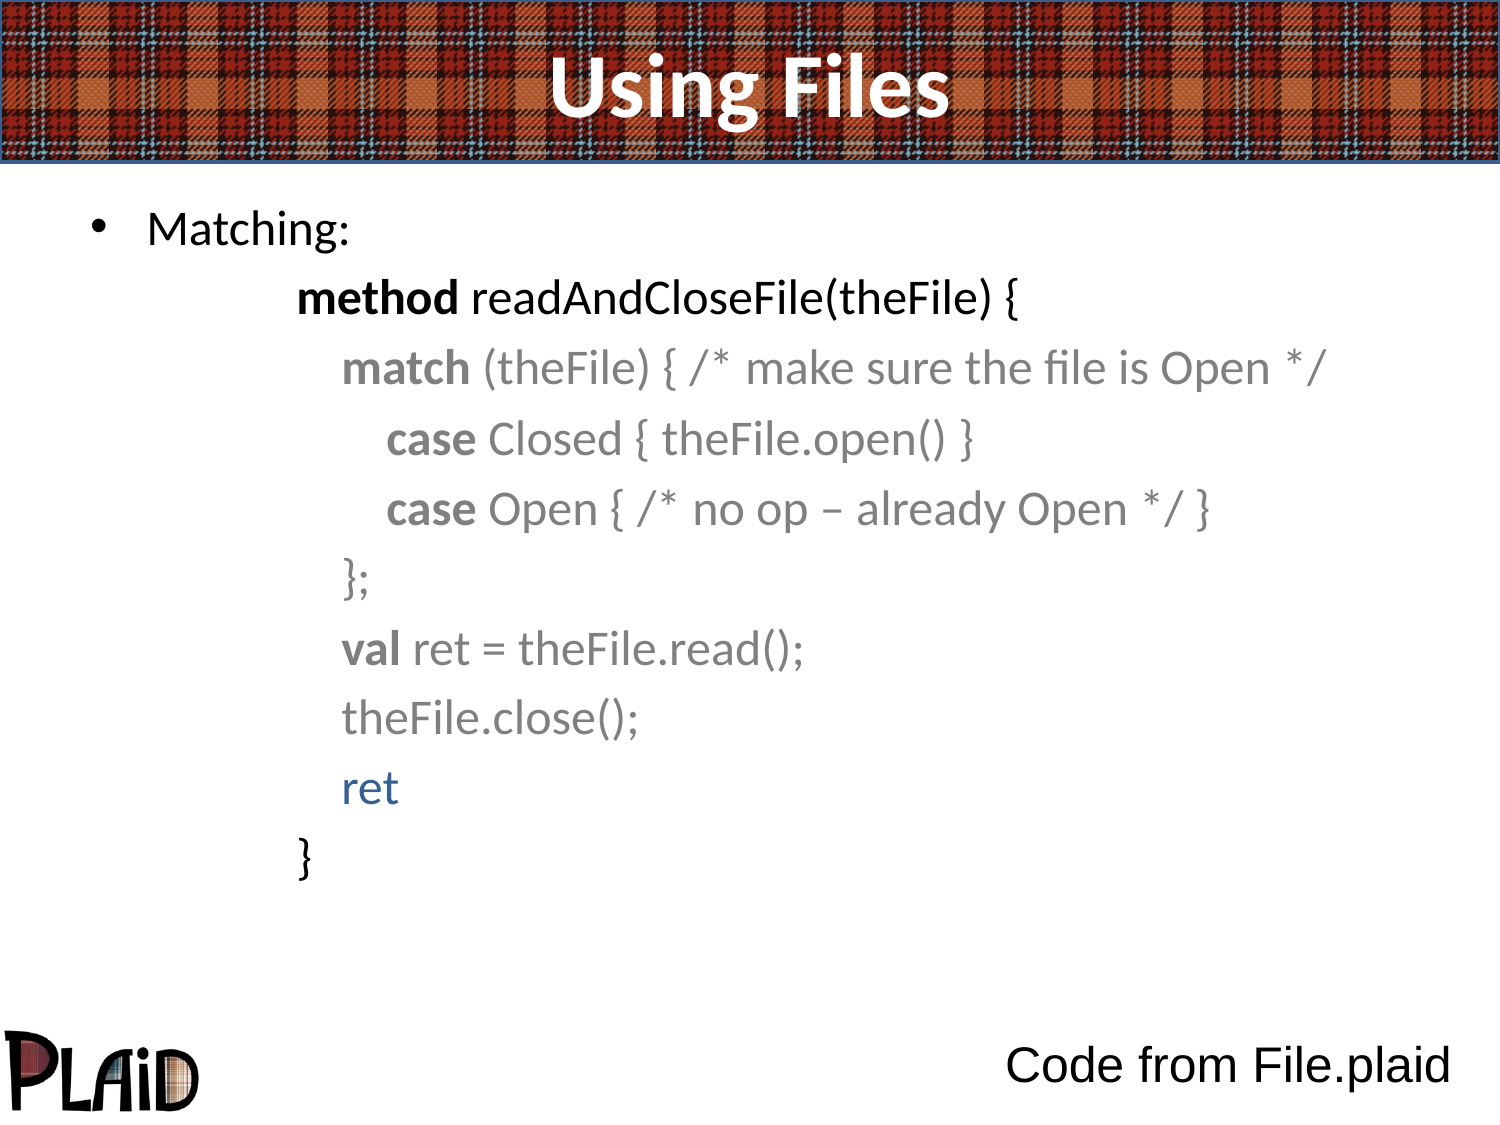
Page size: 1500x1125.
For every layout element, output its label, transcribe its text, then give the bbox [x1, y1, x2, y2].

picture [1426, 2, 1498, 160]
picture [2, 2, 74, 160]
list Matching: method readAndCloseFile(theFile) { match (theFile) { /* make sure the file is Open */ case Closed { theFile.open() } case Open { /* no op – already Open */ } }; val ret = theFile.read(); theFile.close(); ret } [74, 187, 1426, 1006]
title Using Files [74, 0, 1426, 163]
text_box Code from File.plaid [990, 1024, 1467, 1100]
picture [3, 1029, 200, 1113]
